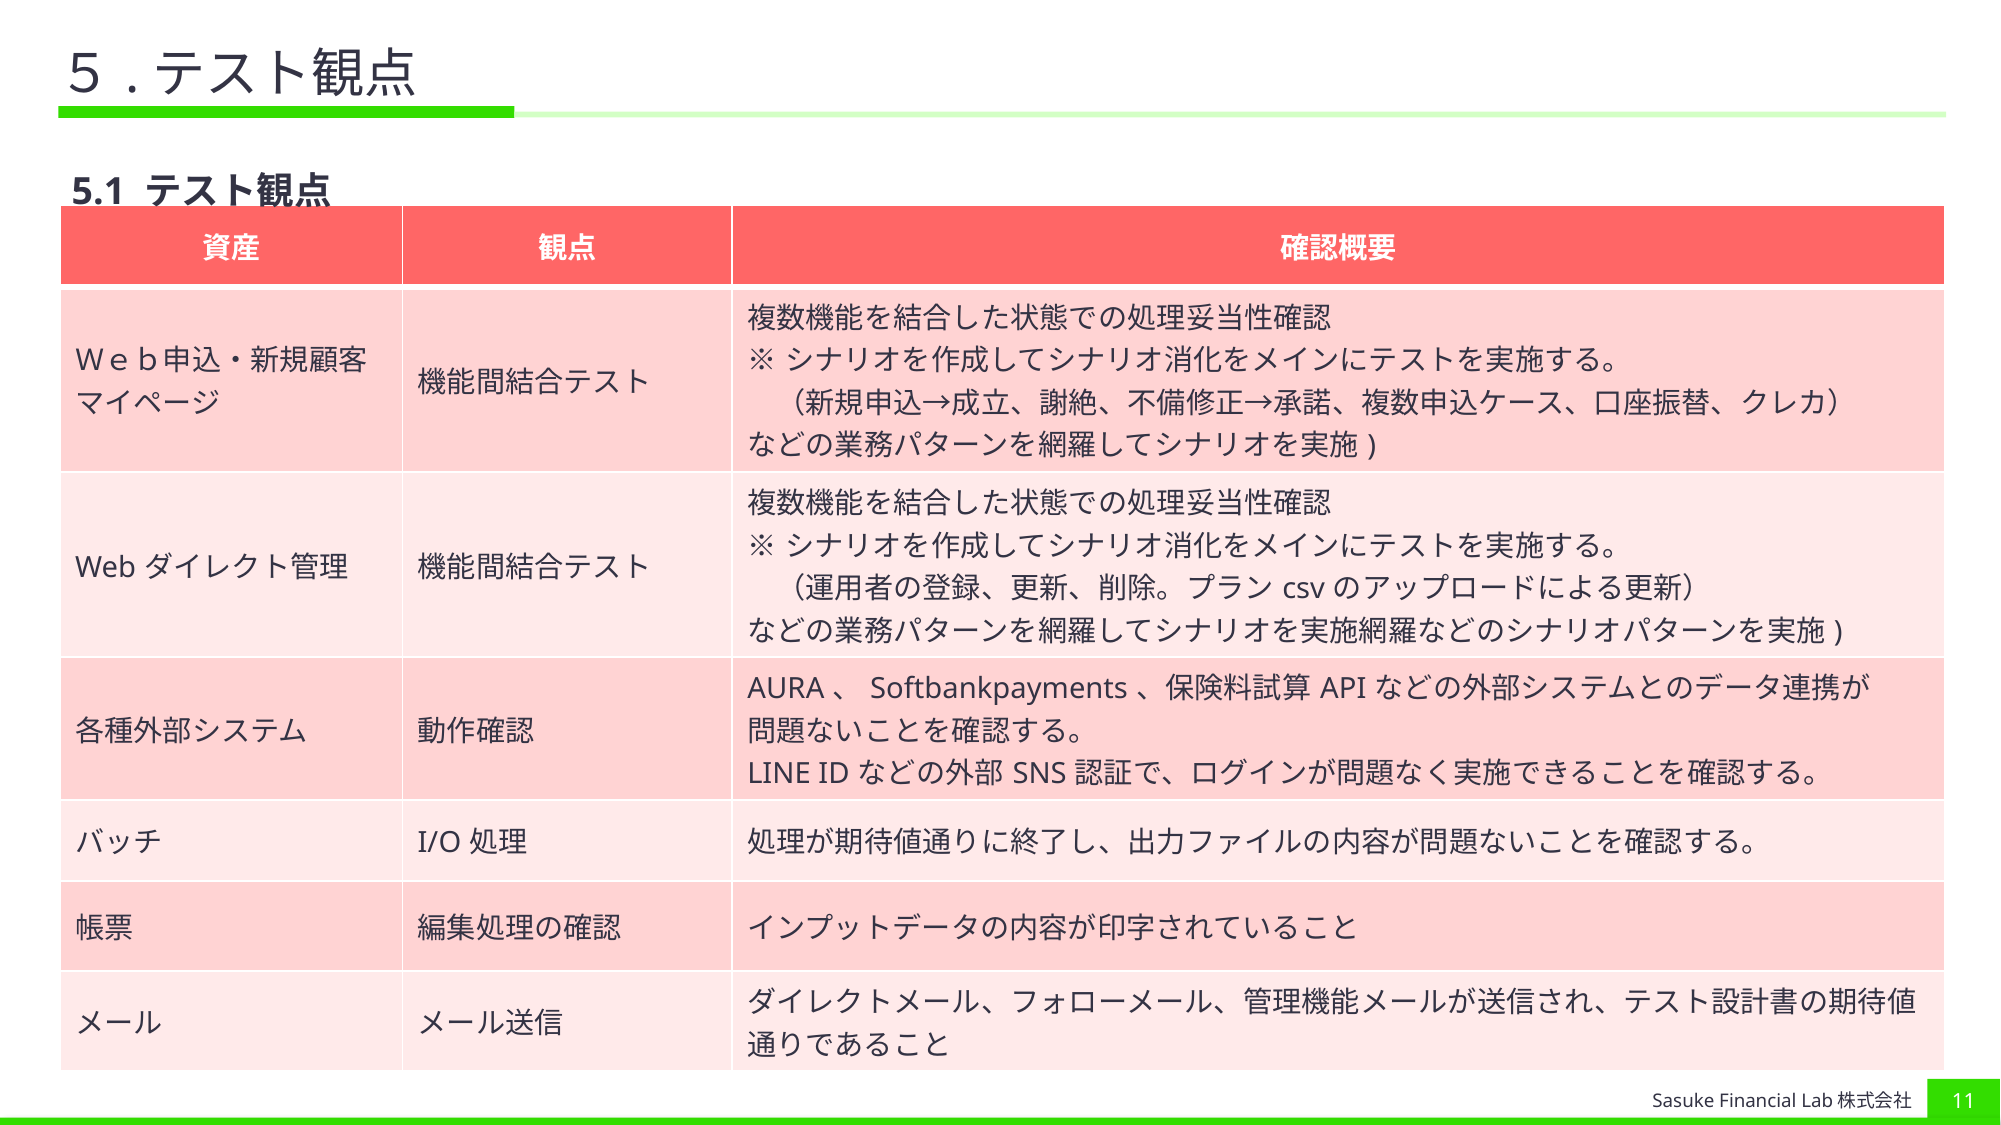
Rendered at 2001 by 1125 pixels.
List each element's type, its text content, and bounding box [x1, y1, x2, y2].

slide_number 10 [1927, 1078, 2000, 1125]
table_cell メール送信 [403, 1063, 731, 1070]
footer Sasuke Financial Lab株式会社 [1628, 1079, 1927, 1120]
text_box 5.1 テスト観点 [56, 145, 1947, 1063]
table_cell ダイレクトメール、フォローメール、管理機能メールが送信され、テスト設計書の期待値通りであること [733, 1063, 1944, 1070]
text_box ５.テスト観点 [58, 29, 1947, 115]
table_cell メール [61, 1063, 402, 1070]
